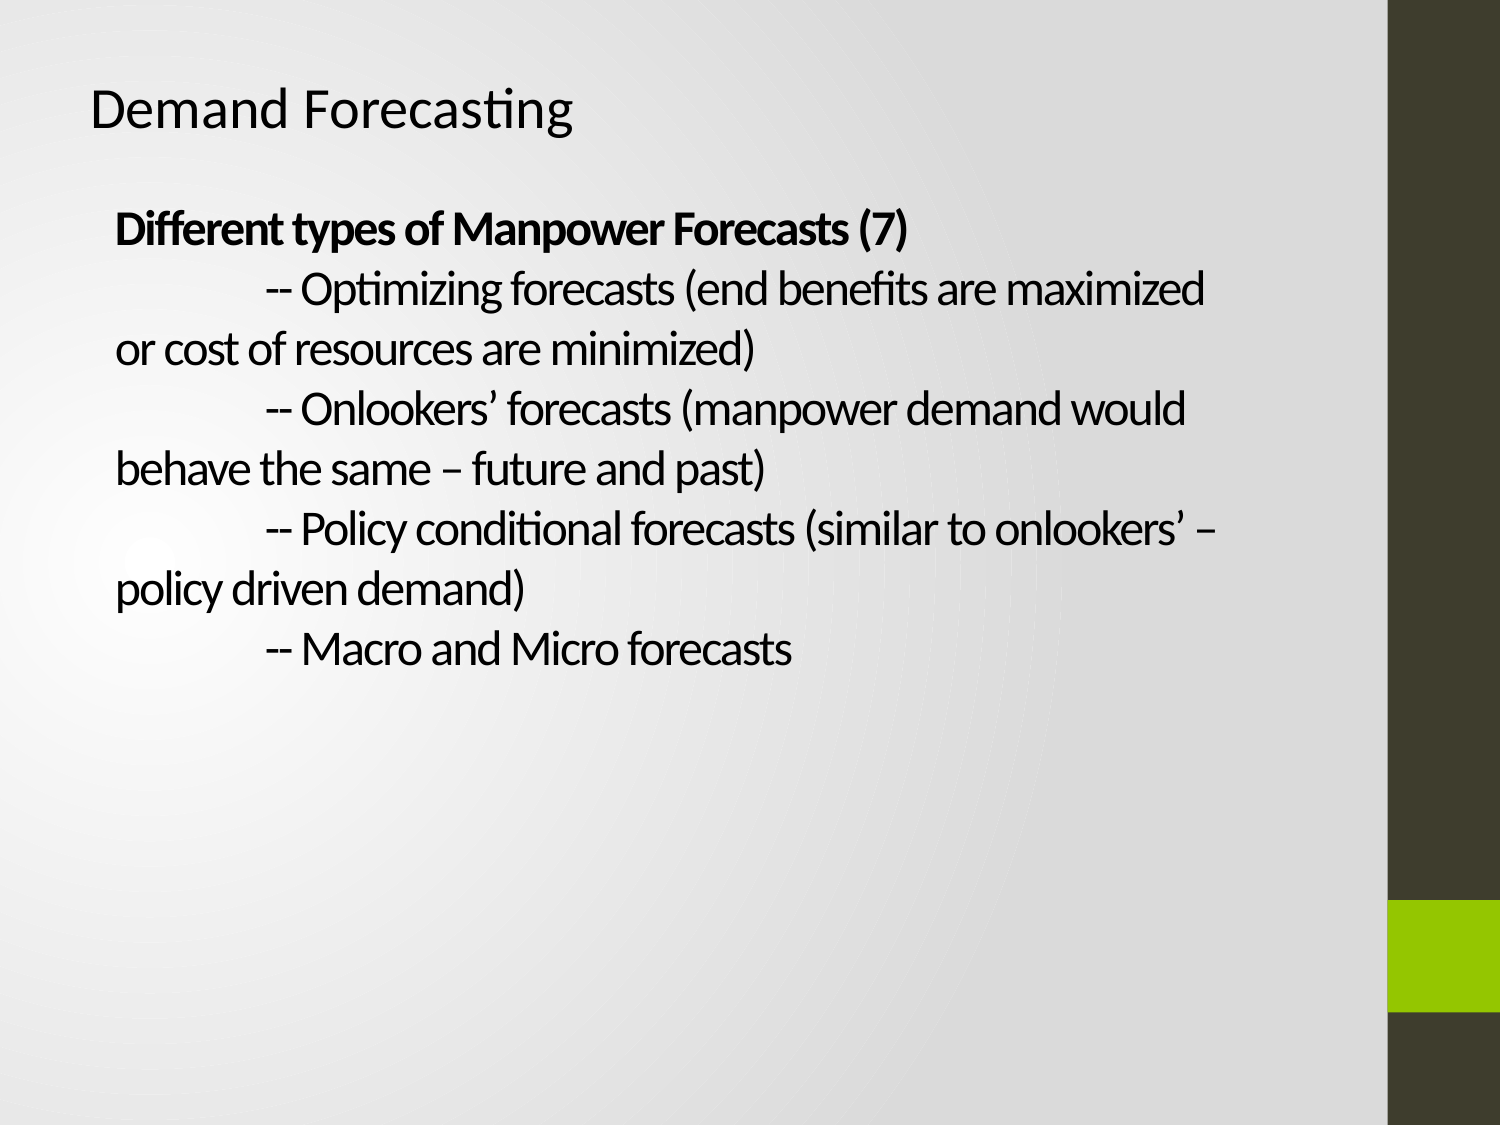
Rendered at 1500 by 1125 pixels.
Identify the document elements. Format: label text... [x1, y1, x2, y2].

title Different types of Manpower Forecasts (7) -- Optimizing forecasts (end benefits are maximized or cost of resources are minimized) -- Onlookers’ forecasts (manpower demand would behave the same – future and past) -- Policy conditional forecasts (similar to onlookers’ – policy driven demand) -- Macro and Micro forecasts [99, 187, 1263, 1013]
list Demand Forecasting [75, 62, 1113, 188]
